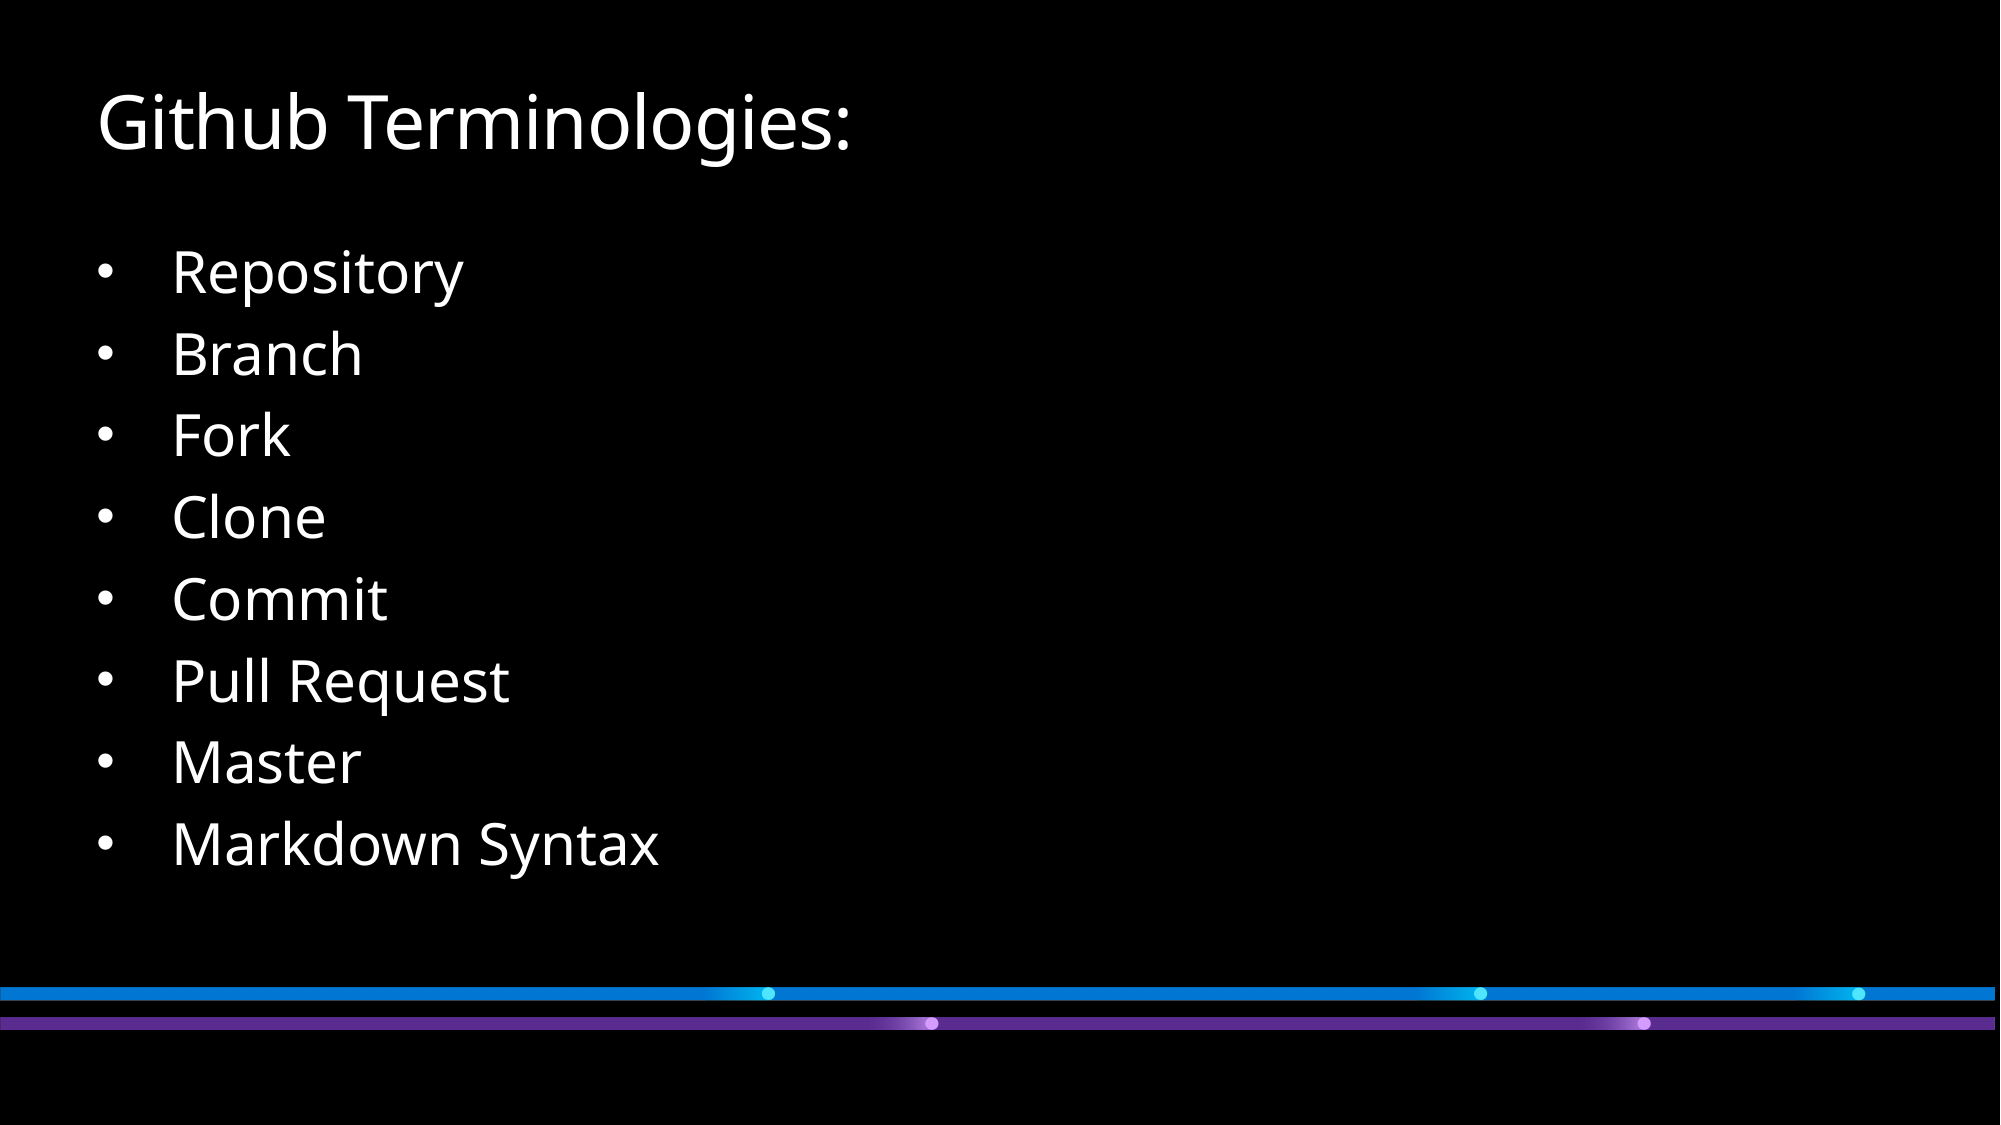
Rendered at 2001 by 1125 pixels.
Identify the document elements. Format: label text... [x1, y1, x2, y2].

picture [0, 987, 2000, 1030]
list Repository Branch Fork Clone Commit Pull Request Master Markdown Syntax [96, 235, 1555, 878]
title Github Terminologies: [96, 75, 1904, 166]
